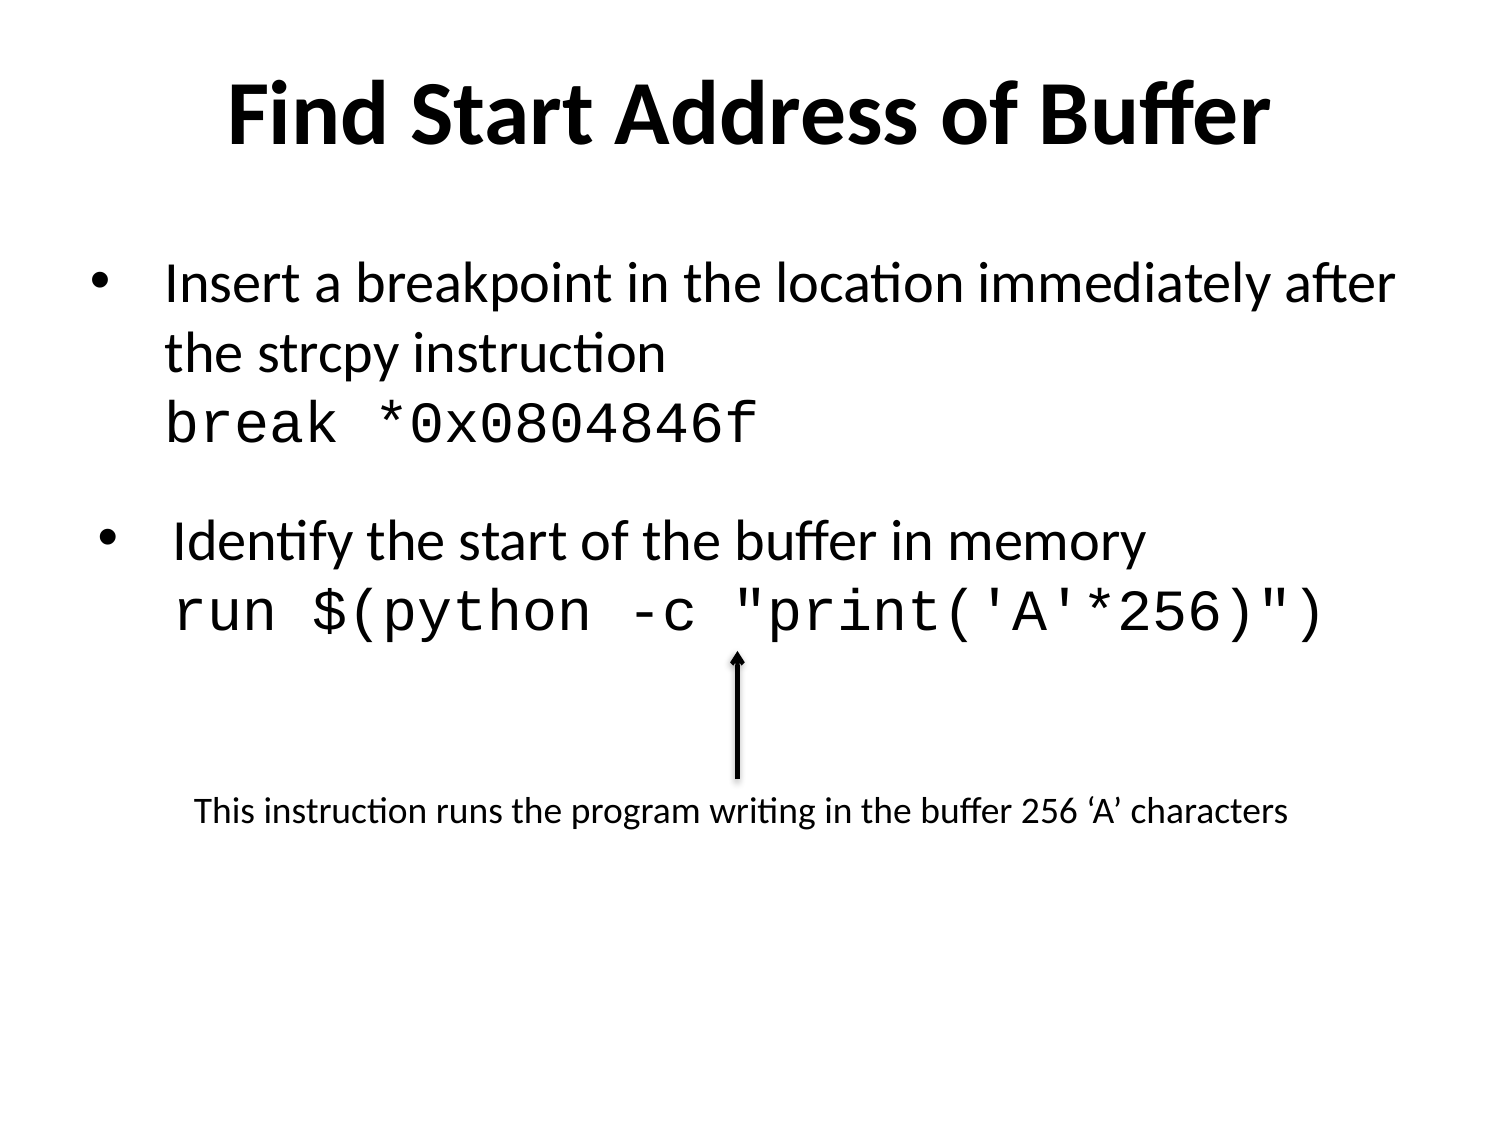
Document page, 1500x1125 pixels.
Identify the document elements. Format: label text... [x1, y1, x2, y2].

text_box This instruction runs the program writing in the buffer 256 ‘A’ characters [179, 779, 1425, 839]
text_box Identify the start of the buffer in memory ﻿run $(python -c "print('A'*256)") [83, 494, 1433, 650]
text_box [481, 354, 512, 416]
text_box Insert a breakpoint in the location immediately after the strcpy instruction break *0x0804846f [74, 236, 1425, 462]
text_box Find Start Address of Buffer [74, 14, 1425, 202]
